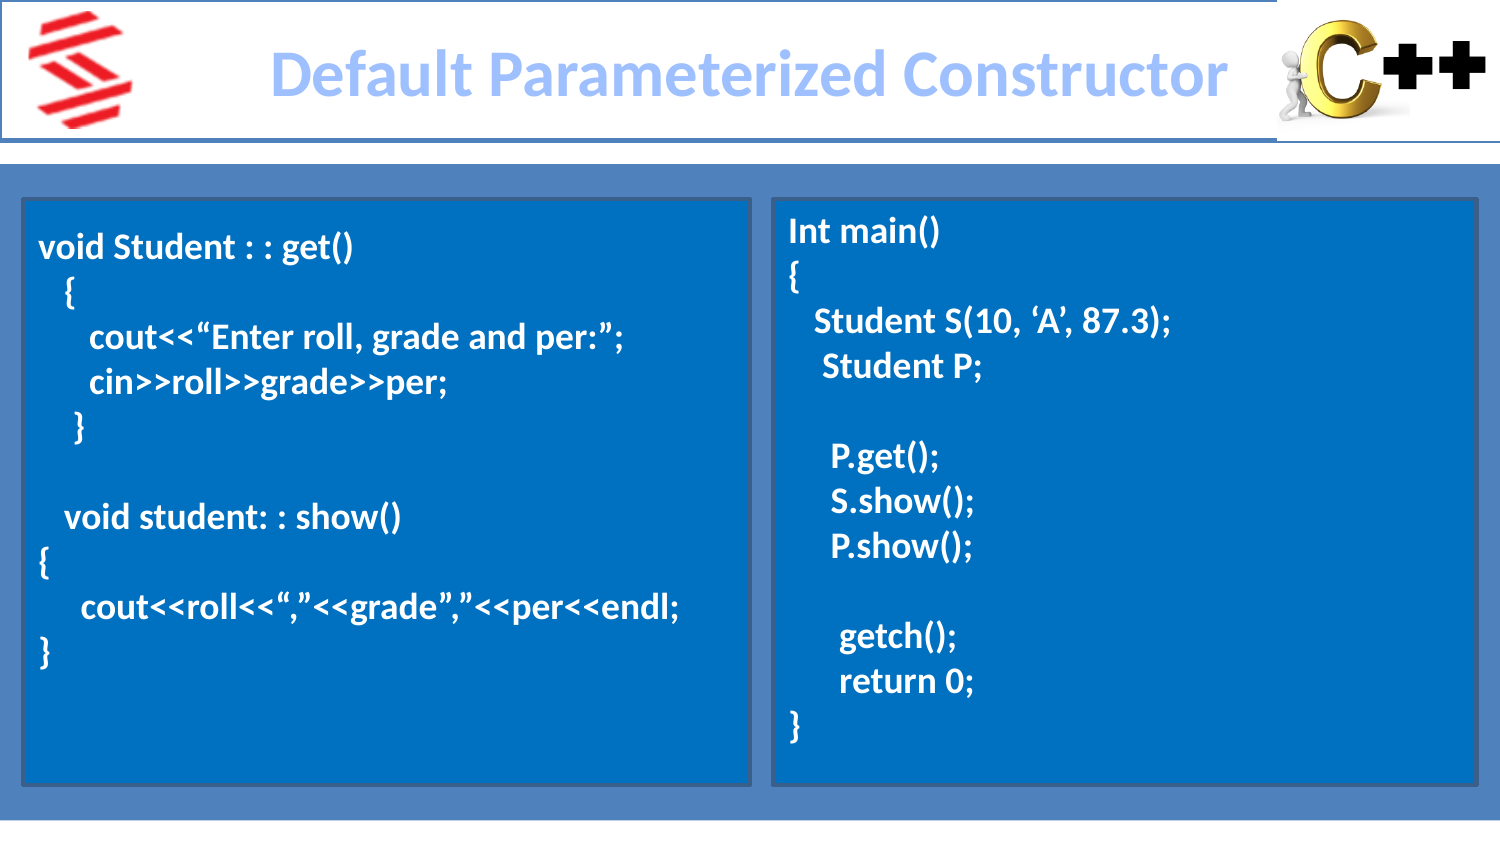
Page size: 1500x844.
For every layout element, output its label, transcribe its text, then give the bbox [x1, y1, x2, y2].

text_box void Student : : get() { cout<<“Enter roll, grade and per:”; cin>>roll>>grade>>per; } void student: : show() { cout<<roll<<“,”<<grade”,”<<per<<endl; } [21, 197, 752, 787]
picture [1277, 0, 1500, 141]
text_box Int main() { Student S(10, ‘A’, 87.3); Student P; P.get(); S.show(); P.show(); getch(); return 0; } [773, 199, 1477, 754]
picture [23, 11, 141, 130]
title Default Parameterized Constructor [0, 0, 1274, 143]
text_box [771, 197, 1479, 787]
list [0, 164, 1500, 844]
